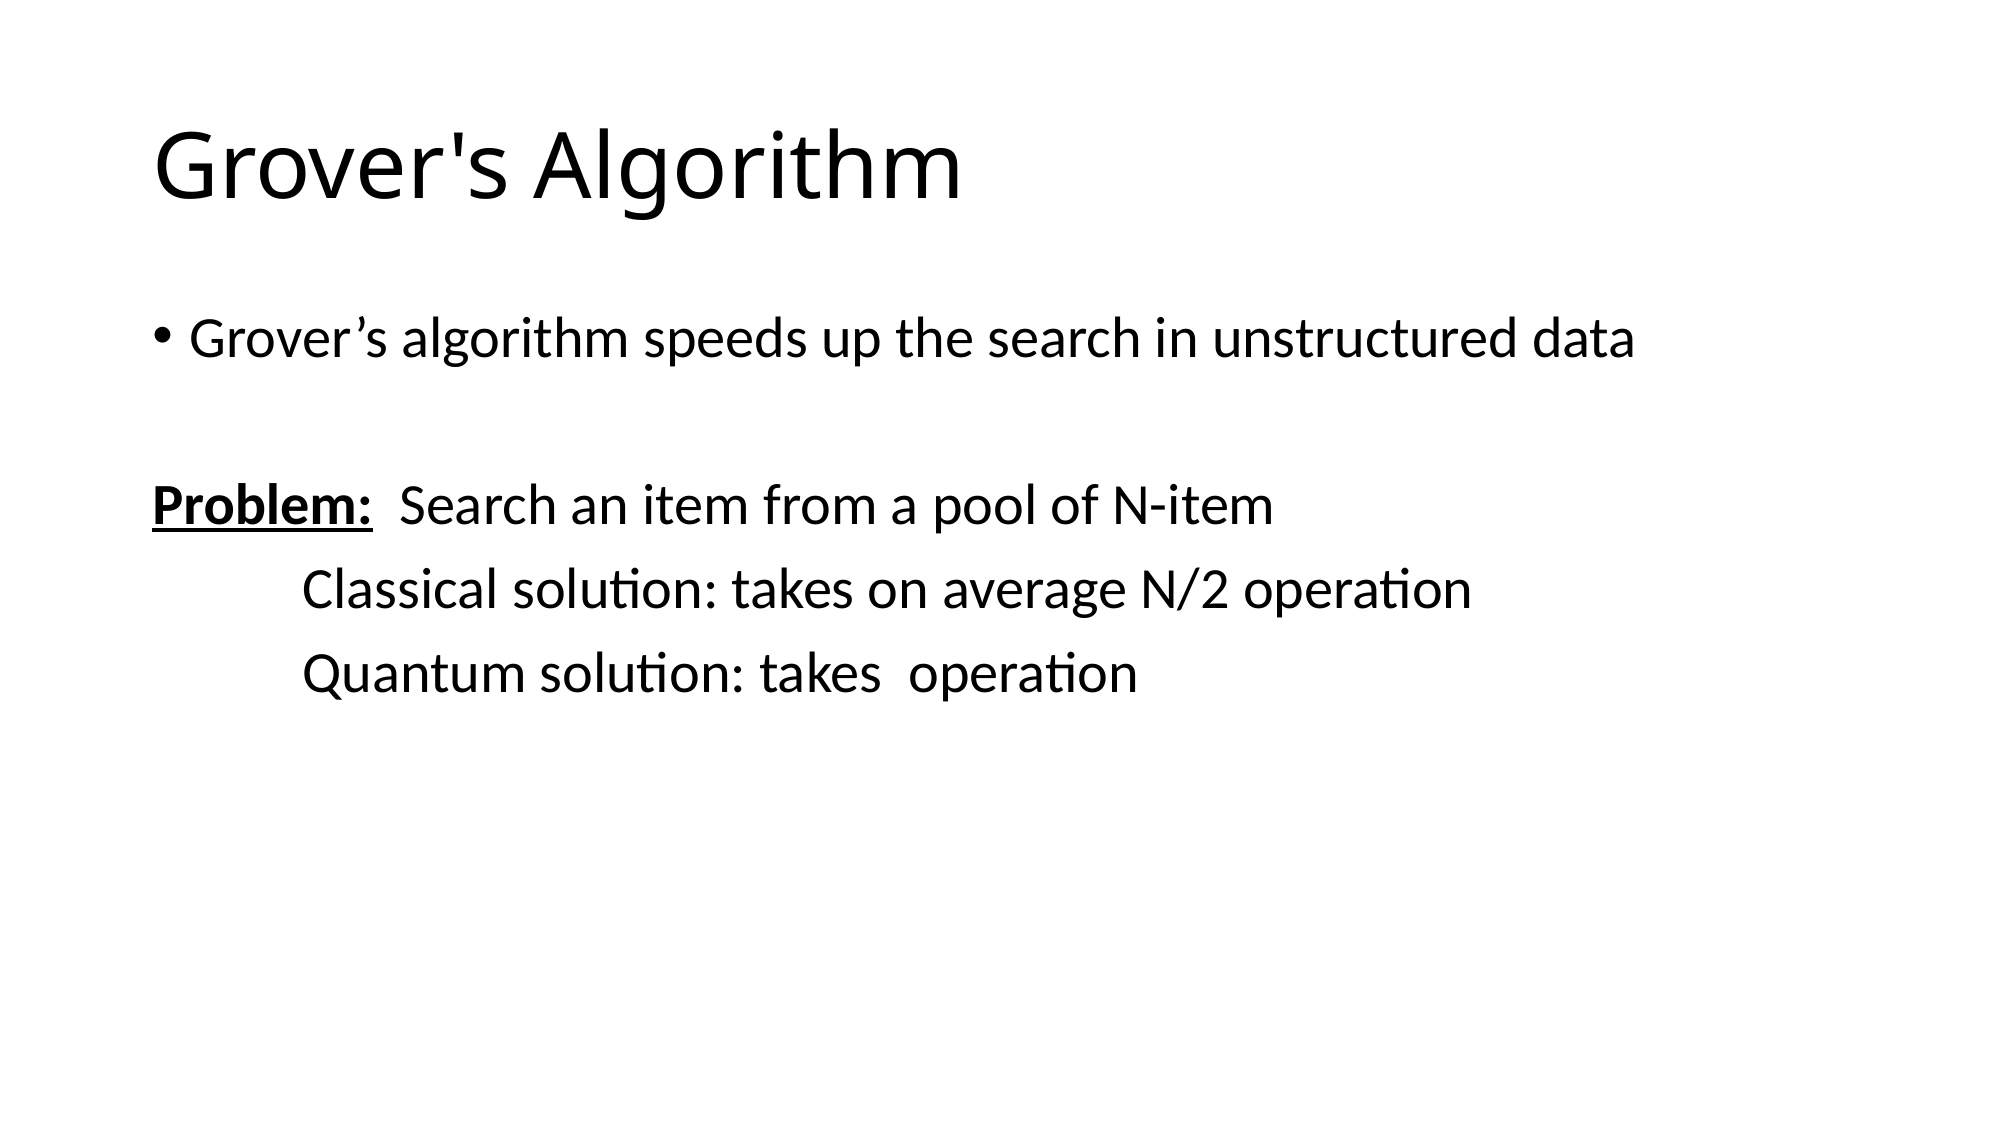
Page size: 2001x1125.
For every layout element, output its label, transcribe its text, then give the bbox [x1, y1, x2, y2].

title Grover's Algorithm [137, 59, 1863, 278]
